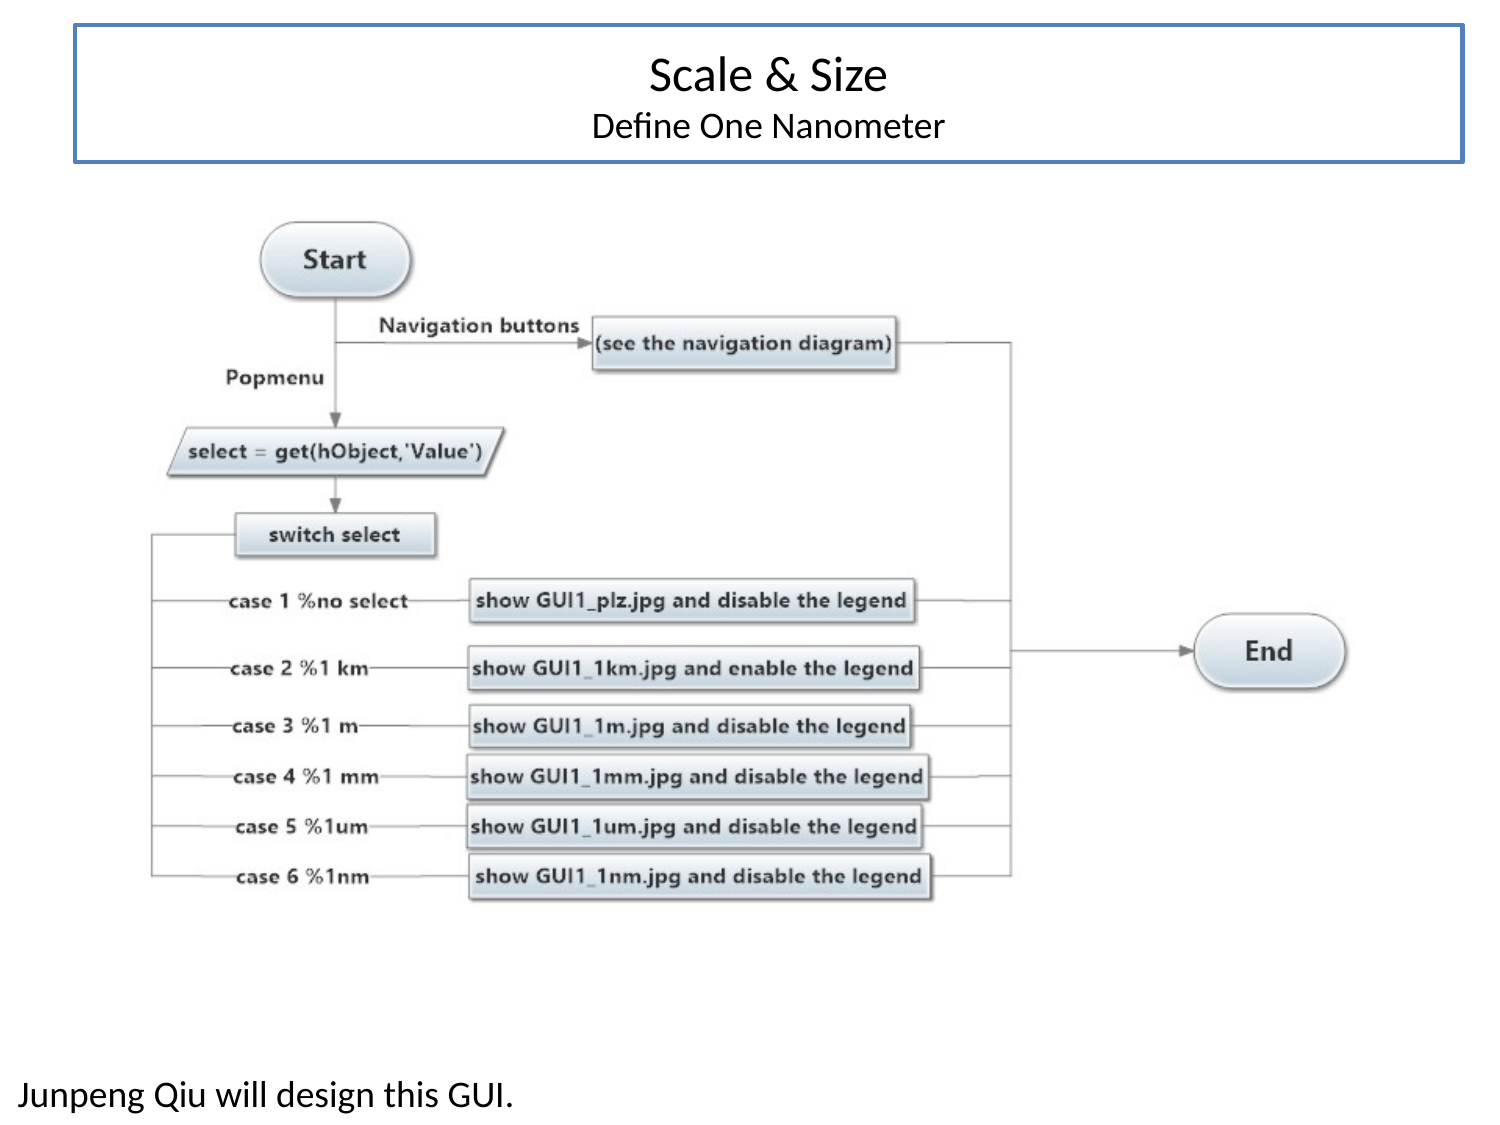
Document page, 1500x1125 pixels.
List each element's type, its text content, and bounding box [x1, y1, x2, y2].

text_box Scale & Size Define One Nanometer [73, 23, 1465, 164]
picture [145, 216, 1355, 909]
text_box Junpeng Qiu will design this GUI. [2, 1062, 530, 1123]
